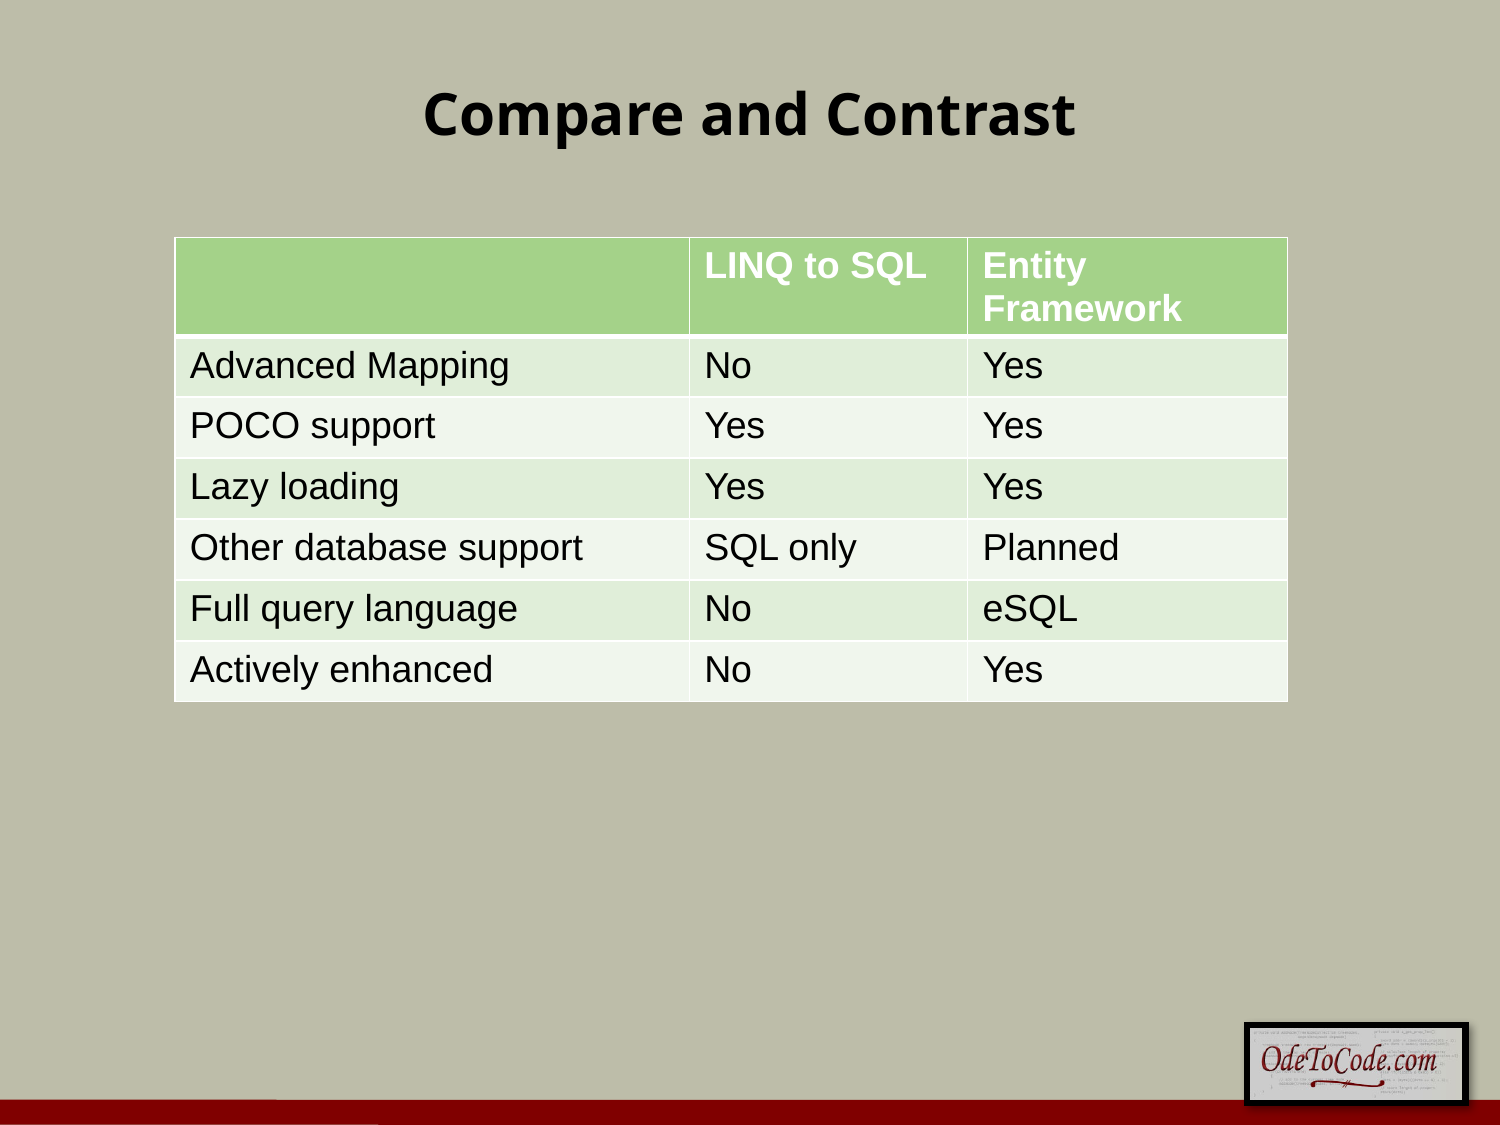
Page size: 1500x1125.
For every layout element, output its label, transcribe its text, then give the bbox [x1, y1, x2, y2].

table_cell No [690, 581, 967, 640]
table_cell Other database support [176, 520, 689, 579]
table_cell Planned [968, 520, 1287, 579]
table_cell eSQL [968, 581, 1287, 640]
table_cell Full query language [176, 581, 689, 640]
table_cell Yes [968, 642, 1287, 701]
table_cell No [690, 642, 967, 701]
table_cell Yes [968, 398, 1287, 457]
table_cell Actively enhanced [176, 642, 689, 701]
table_header Entity Framework [968, 238, 1287, 334]
title Compare and Contrast [74, 49, 1426, 176]
table_cell SQL only [690, 520, 967, 579]
table_cell Yes [968, 339, 1287, 396]
table_cell Yes [690, 398, 967, 457]
table_cell Advanced Mapping [176, 339, 689, 396]
table_cell Yes [968, 459, 1287, 518]
table_cell Lazy loading [176, 459, 689, 518]
table_header LINQ to SQL [690, 238, 967, 334]
table_cell POCO support [176, 398, 689, 457]
table_header [176, 238, 689, 334]
table_cell Yes [690, 459, 967, 518]
picture [1250, 1028, 1462, 1100]
table_cell No [690, 339, 967, 396]
